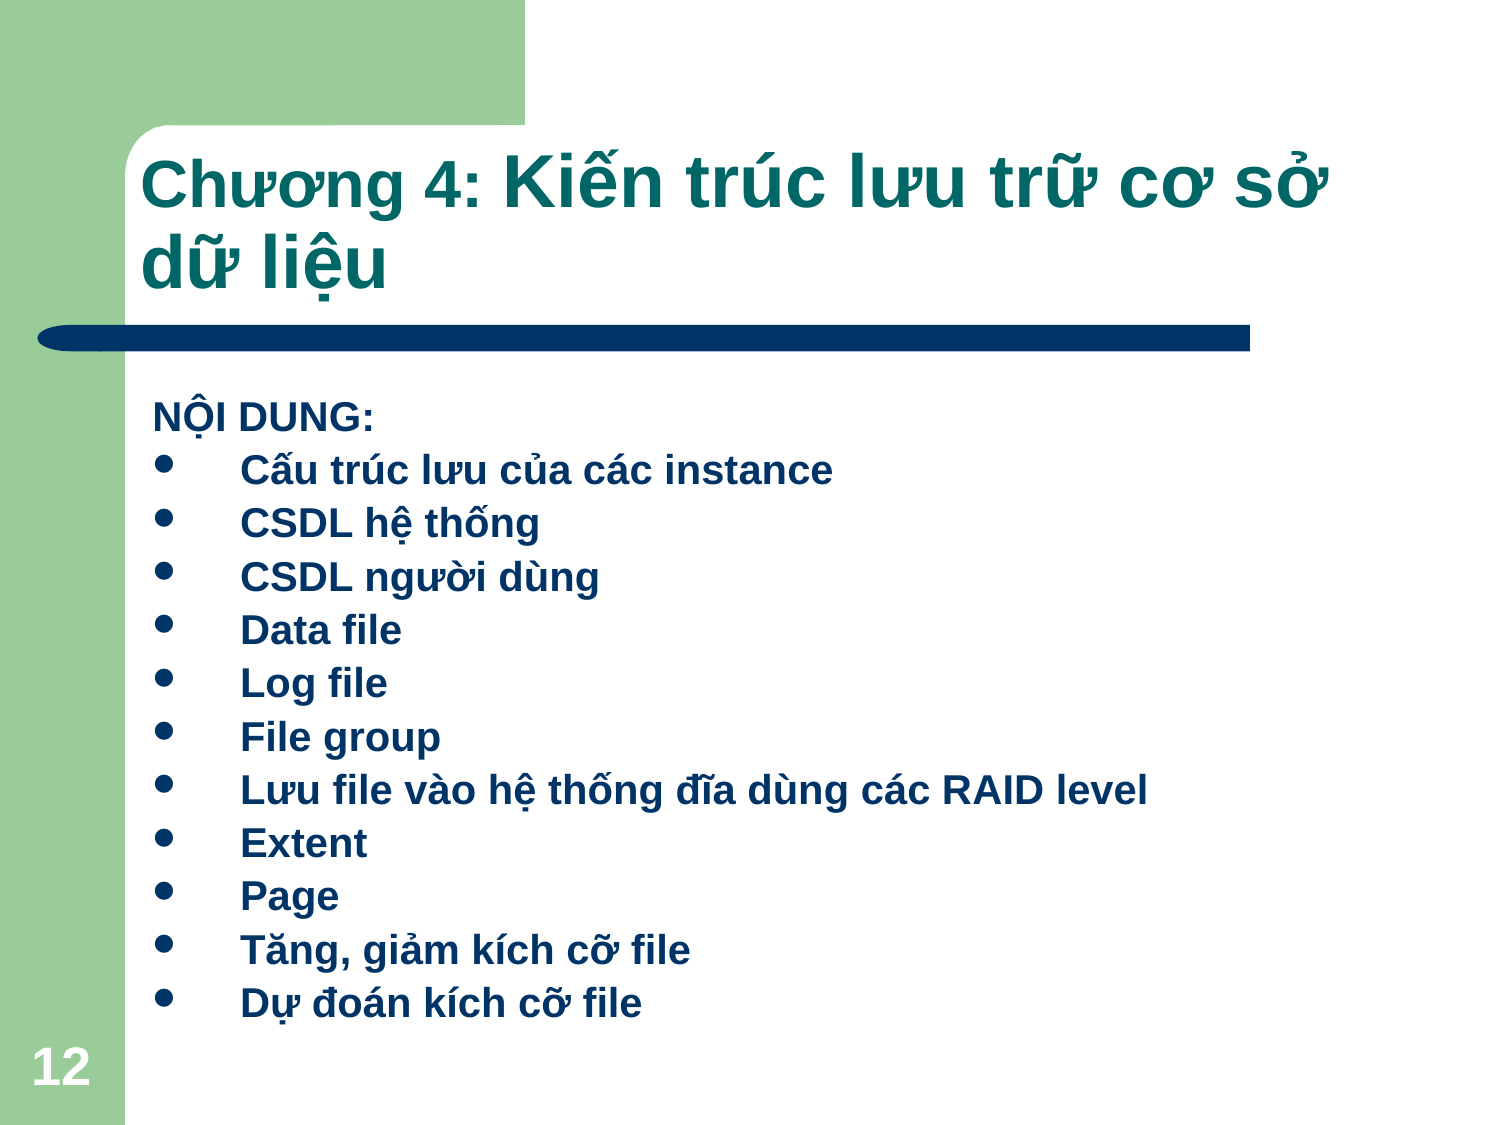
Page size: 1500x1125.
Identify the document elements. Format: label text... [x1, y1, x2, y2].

title Chương 4: Kiến trúc lưu trữ cơ sở dữ liệu [125, 125, 1425, 313]
slide_number 12 [13, 1023, 111, 1105]
list NỘI DUNG: Cấu trúc lưu của các instance CSDL hệ thống CSDL người dùng Data file Log file File group Lưu file vào hệ thống đĩa dùng các RAID level Extent Page Tăng, giảm kích cỡ file Dự đoán kích cỡ file [137, 387, 1400, 1063]
